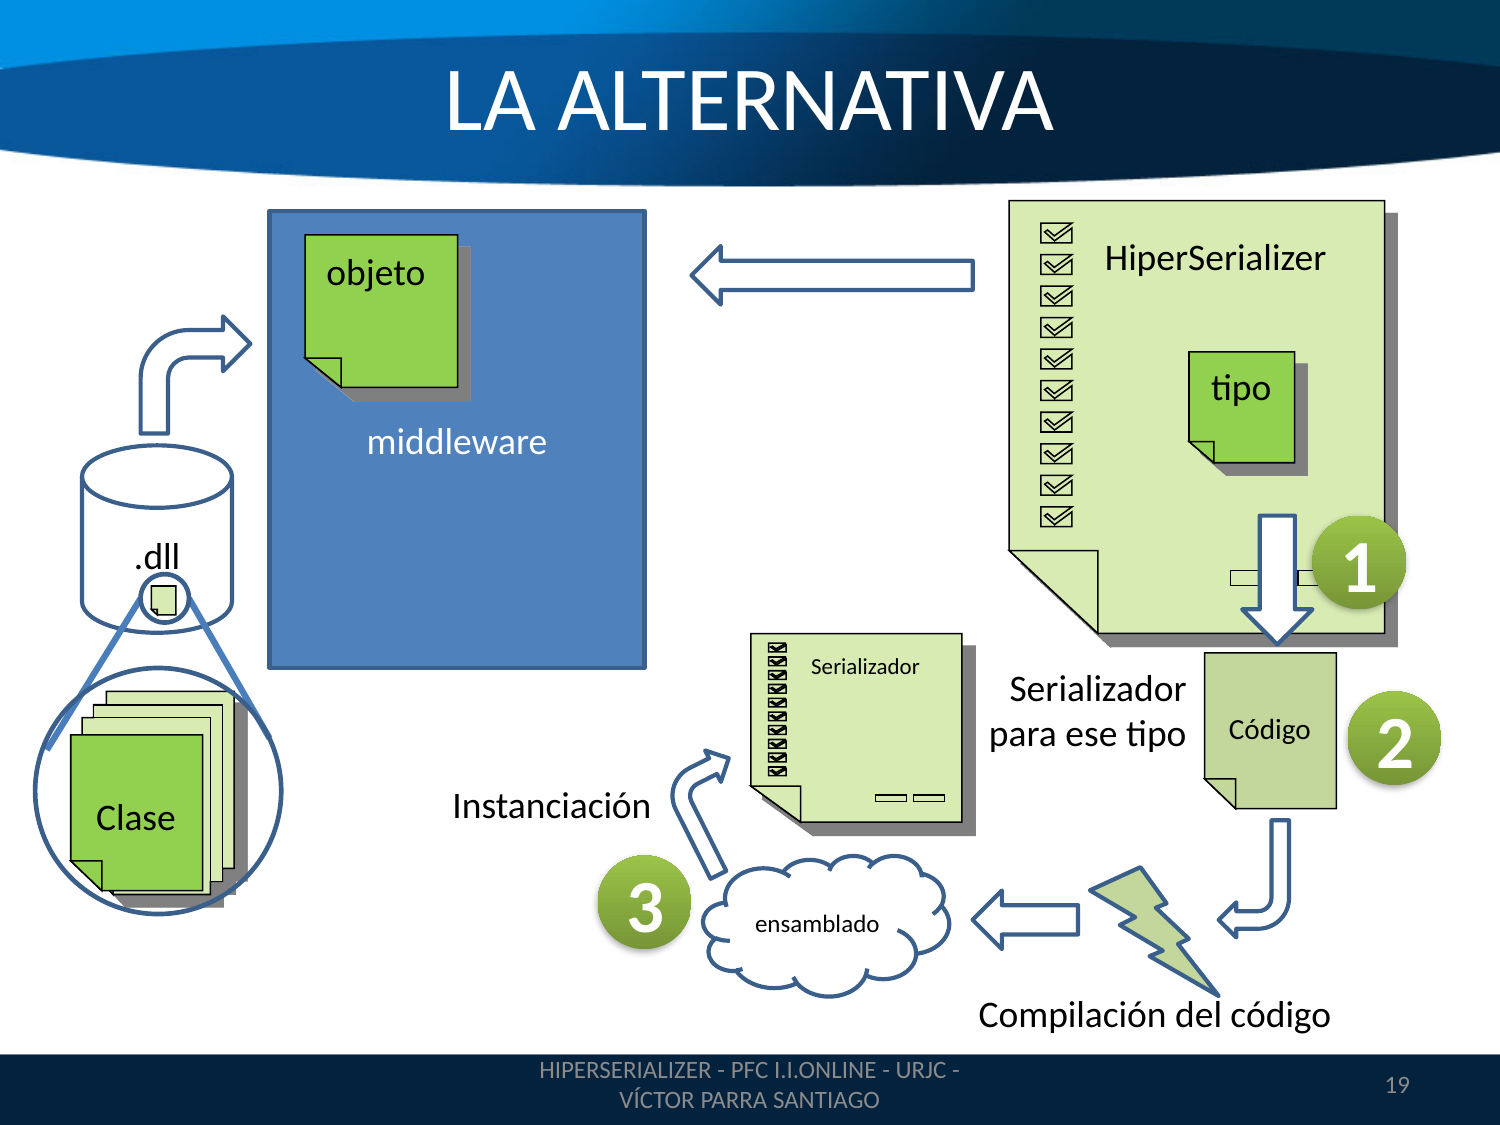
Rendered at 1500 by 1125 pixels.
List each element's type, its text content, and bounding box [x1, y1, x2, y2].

title LA ALTERNATIVA [75, 0, 1425, 188]
text_box Serializador para ese tipo [975, 656, 1202, 761]
text_box [970, 888, 1081, 952]
slide_number 19 [1074, 1053, 1425, 1114]
text_box [670, 748, 731, 881]
text_box middleware [267, 209, 647, 670]
text_box [689, 244, 975, 307]
text_box .dll [79, 443, 235, 626]
text_box [138, 314, 253, 436]
text_box Instanciación [437, 773, 667, 834]
text_box Serializador [750, 633, 962, 823]
text_box [151, 586, 176, 615]
text_box tipo [1189, 351, 1295, 463]
text_box [33, 717, 284, 917]
text_box 1 [1312, 515, 1407, 610]
text_box HiperSerializer [1009, 200, 1385, 634]
text_box [1240, 513, 1315, 647]
footer HIPERSERIALIZER - PFC I.I.ONLINE - URJC - VÍCTOR PARRA SANTIAGO [512, 1053, 988, 1114]
picture [0, 0, 1500, 1125]
text_box [1216, 818, 1292, 940]
text_box 3 [597, 855, 692, 950]
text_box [17, 627, 170, 722]
text_box objeto [305, 234, 458, 388]
text_box Código [1204, 652, 1337, 809]
text_box [1087, 865, 1211, 982]
text_box Compilación del código [963, 982, 1347, 1043]
text_box [138, 572, 192, 625]
text_box ensamblado [700, 853, 952, 999]
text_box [159, 627, 300, 709]
text_box 2 [1347, 691, 1442, 786]
